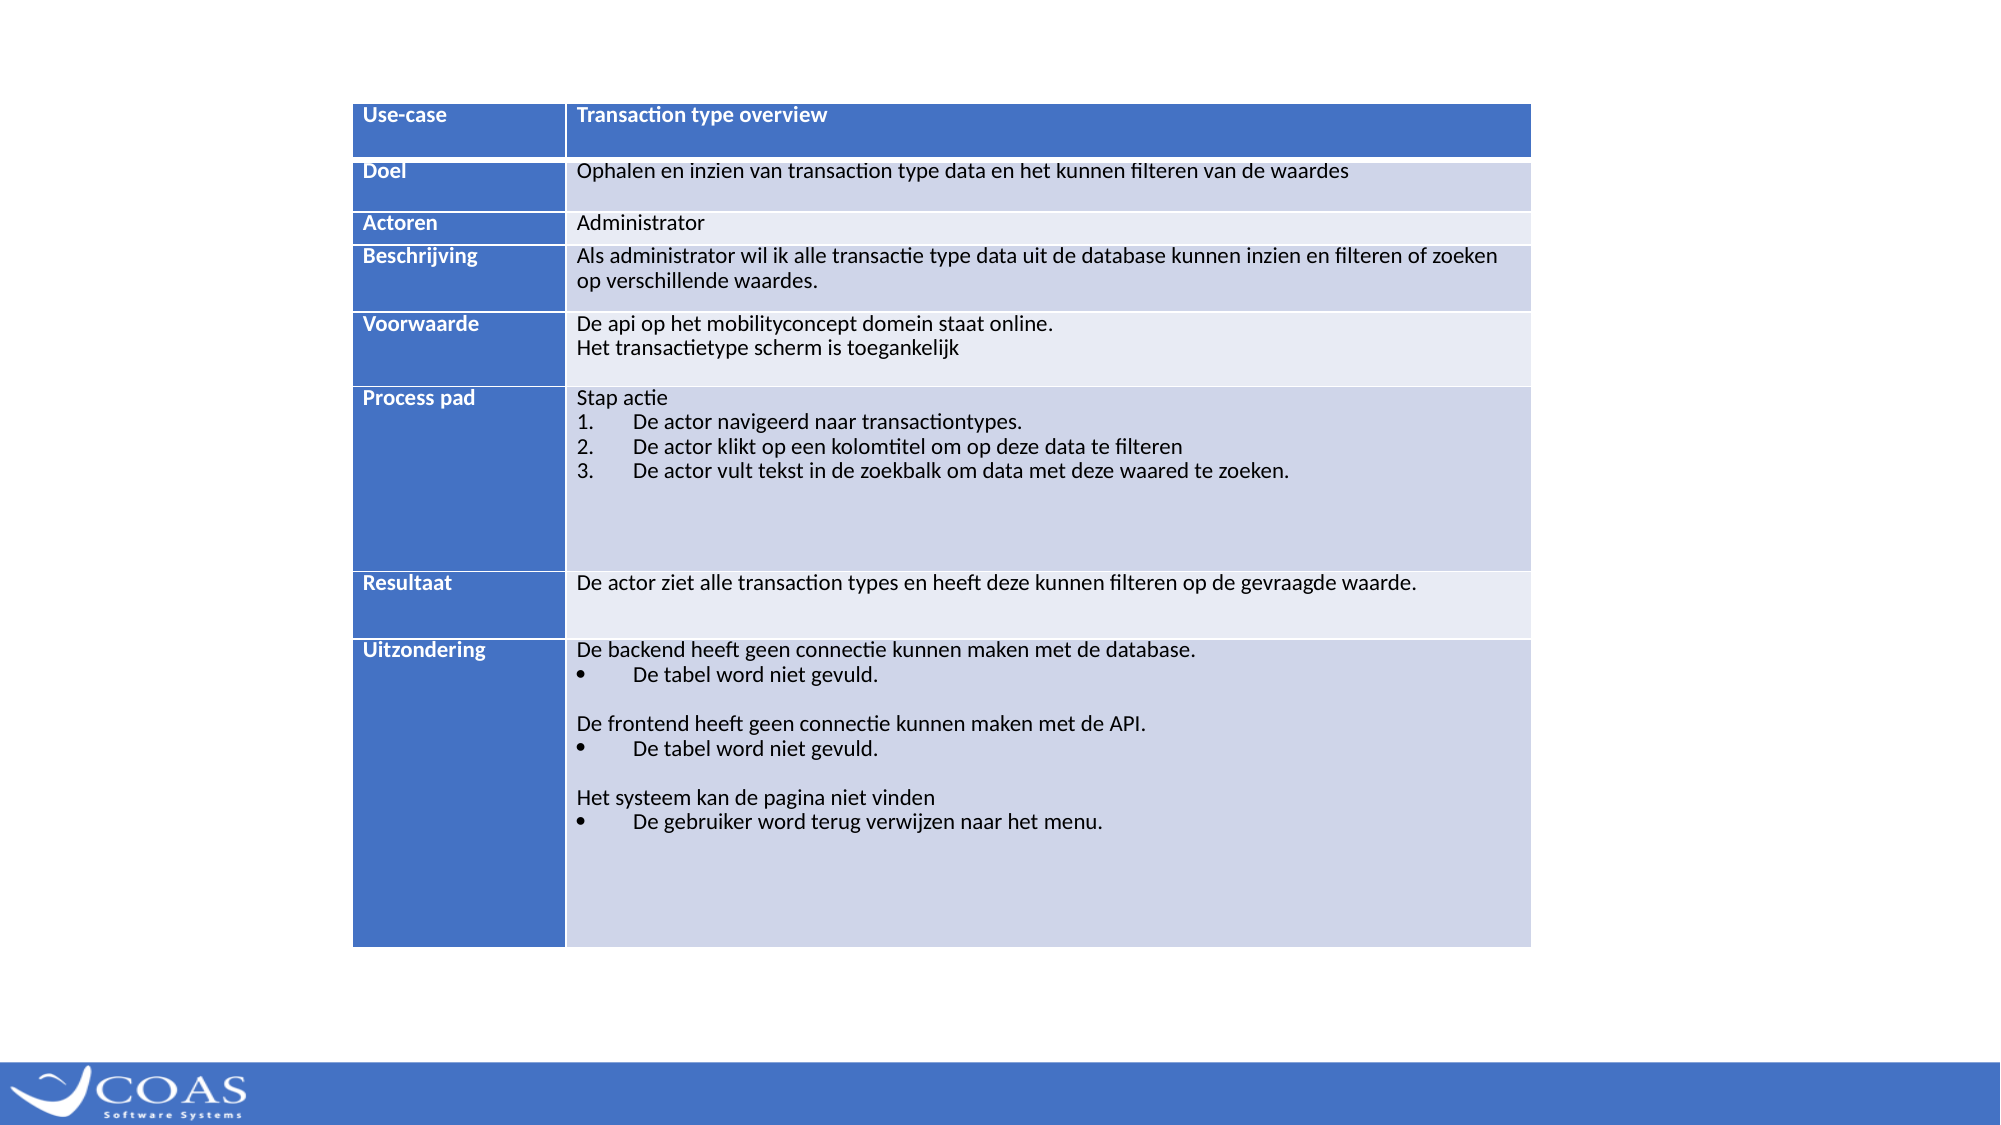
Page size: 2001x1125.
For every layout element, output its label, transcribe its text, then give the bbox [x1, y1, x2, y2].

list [0, 1062, 255, 1125]
table_cell Uitzondering [353, 640, 565, 947]
table_header Transaction type overview [567, 104, 1531, 157]
table_cell De backend heeft geen connectie kunnen maken met de database. De tabel word niet gevuld. De frontend heeft geen connectie kunnen maken met de API. De tabel word niet gevuld. Het systeem kan de pagina niet vinden De gebruiker word terug verwijzen naar het menu. [567, 640, 1531, 947]
table_header Use-case [353, 104, 565, 157]
text_box [0, 1061, 2000, 1125]
table_cell Resultaat [353, 572, 565, 638]
table_cell Ophalen en inzien van transaction type data en het kunnen filteren van de waardes [567, 163, 1531, 211]
table_cell Beschrijving [353, 246, 565, 311]
table_cell Doel [353, 163, 565, 211]
table_cell Als administrator wil ik alle transactie type data uit de database kunnen inzien en filteren of zoeken op verschillende waardes. [567, 246, 1531, 311]
table_cell Stap actie De actor navigeerd naar transactiontypes. De actor klikt op een kolomtitel om op deze data te filteren De actor vult tekst in de zoekbalk om data met deze waared te zoeken. [567, 387, 1531, 571]
table_cell De api op het mobilityconcept domein staat online. Het transactietype scherm is toegankelijk [567, 313, 1531, 386]
table_cell De actor ziet alle transaction types en heeft deze kunnen filteren op de gevraagde waarde. [567, 572, 1531, 638]
table_cell Voorwaarde [353, 313, 565, 386]
table_cell Actoren [353, 213, 565, 244]
table_cell Administrator [567, 213, 1531, 244]
table_cell Process pad [353, 387, 565, 571]
